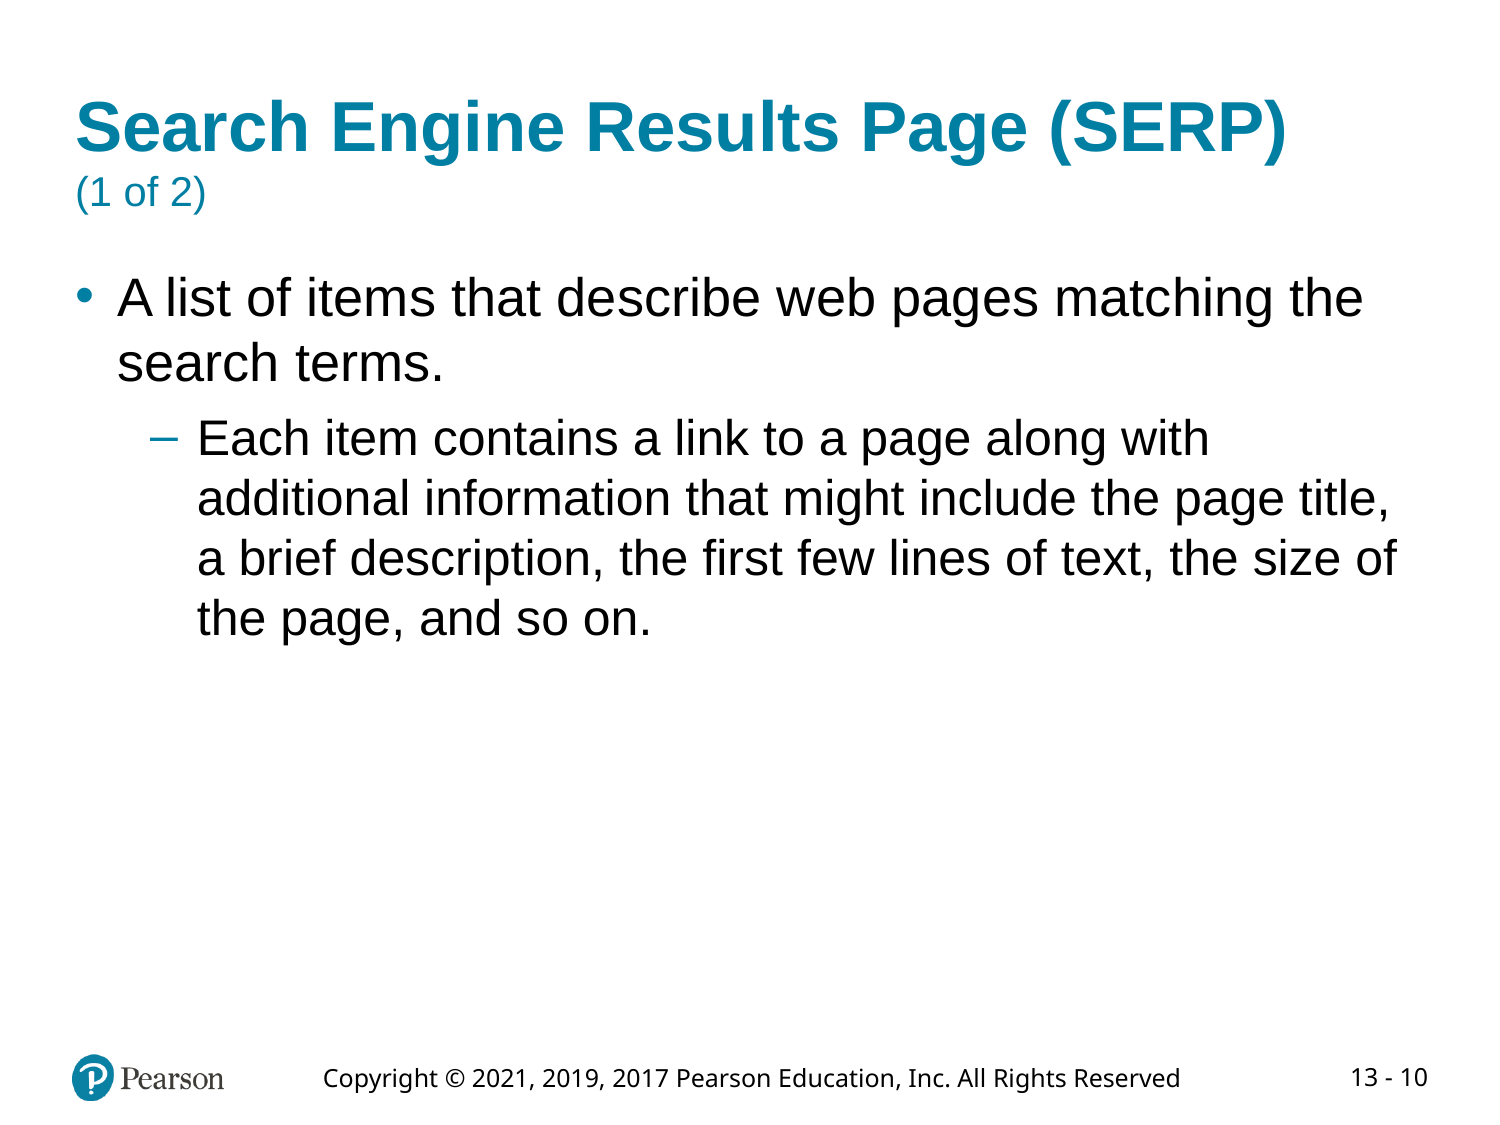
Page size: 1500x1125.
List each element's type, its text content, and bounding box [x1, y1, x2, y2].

picture [72, 1054, 89, 1072]
picture [99, 1054, 224, 1101]
picture [72, 1087, 83, 1101]
title Search Engine Results Page (SERP) (1 of 2) [75, 35, 1338, 216]
picture [81, 1064, 107, 1089]
list A list of items that describe web pages matching the search terms. Each item contains a link to a page along with additional information that might include the page title, a brief description, the first few lines of text, the size of the page, and so on. [75, 262, 1413, 1050]
